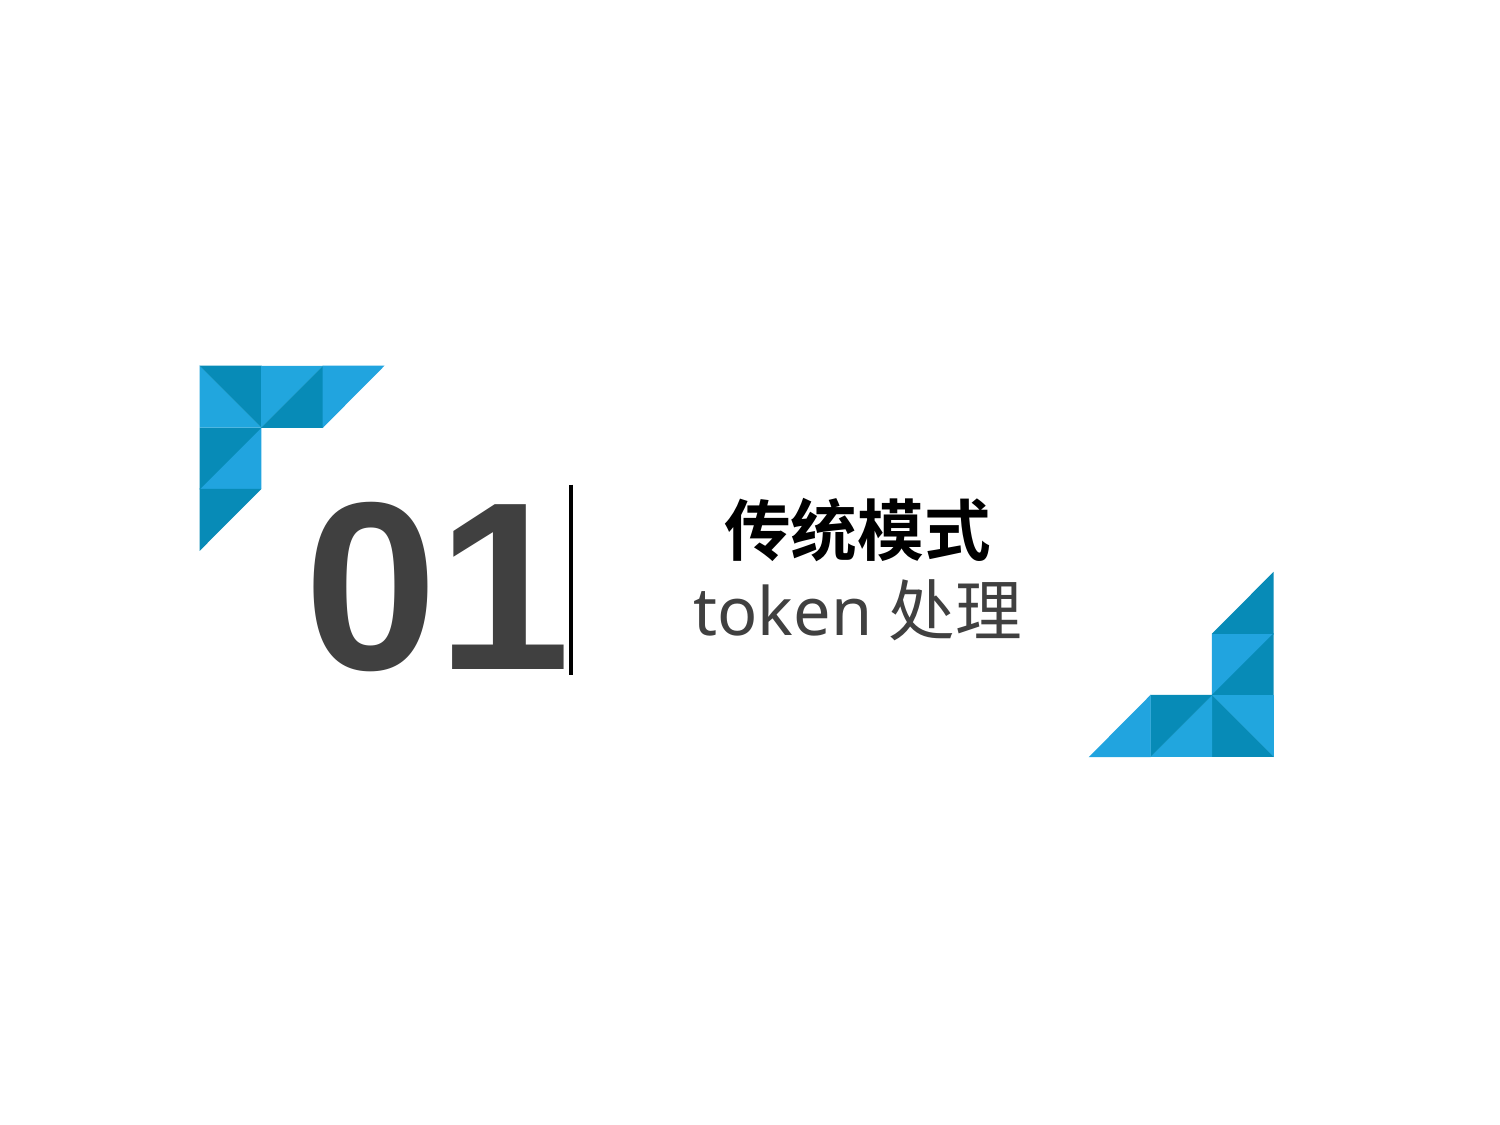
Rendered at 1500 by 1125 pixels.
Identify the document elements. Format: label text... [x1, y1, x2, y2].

text_box 传统模式 token处理 [592, 481, 1123, 657]
text_box 01 [284, 422, 591, 725]
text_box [186, 309, 336, 546]
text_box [1137, 577, 1287, 814]
